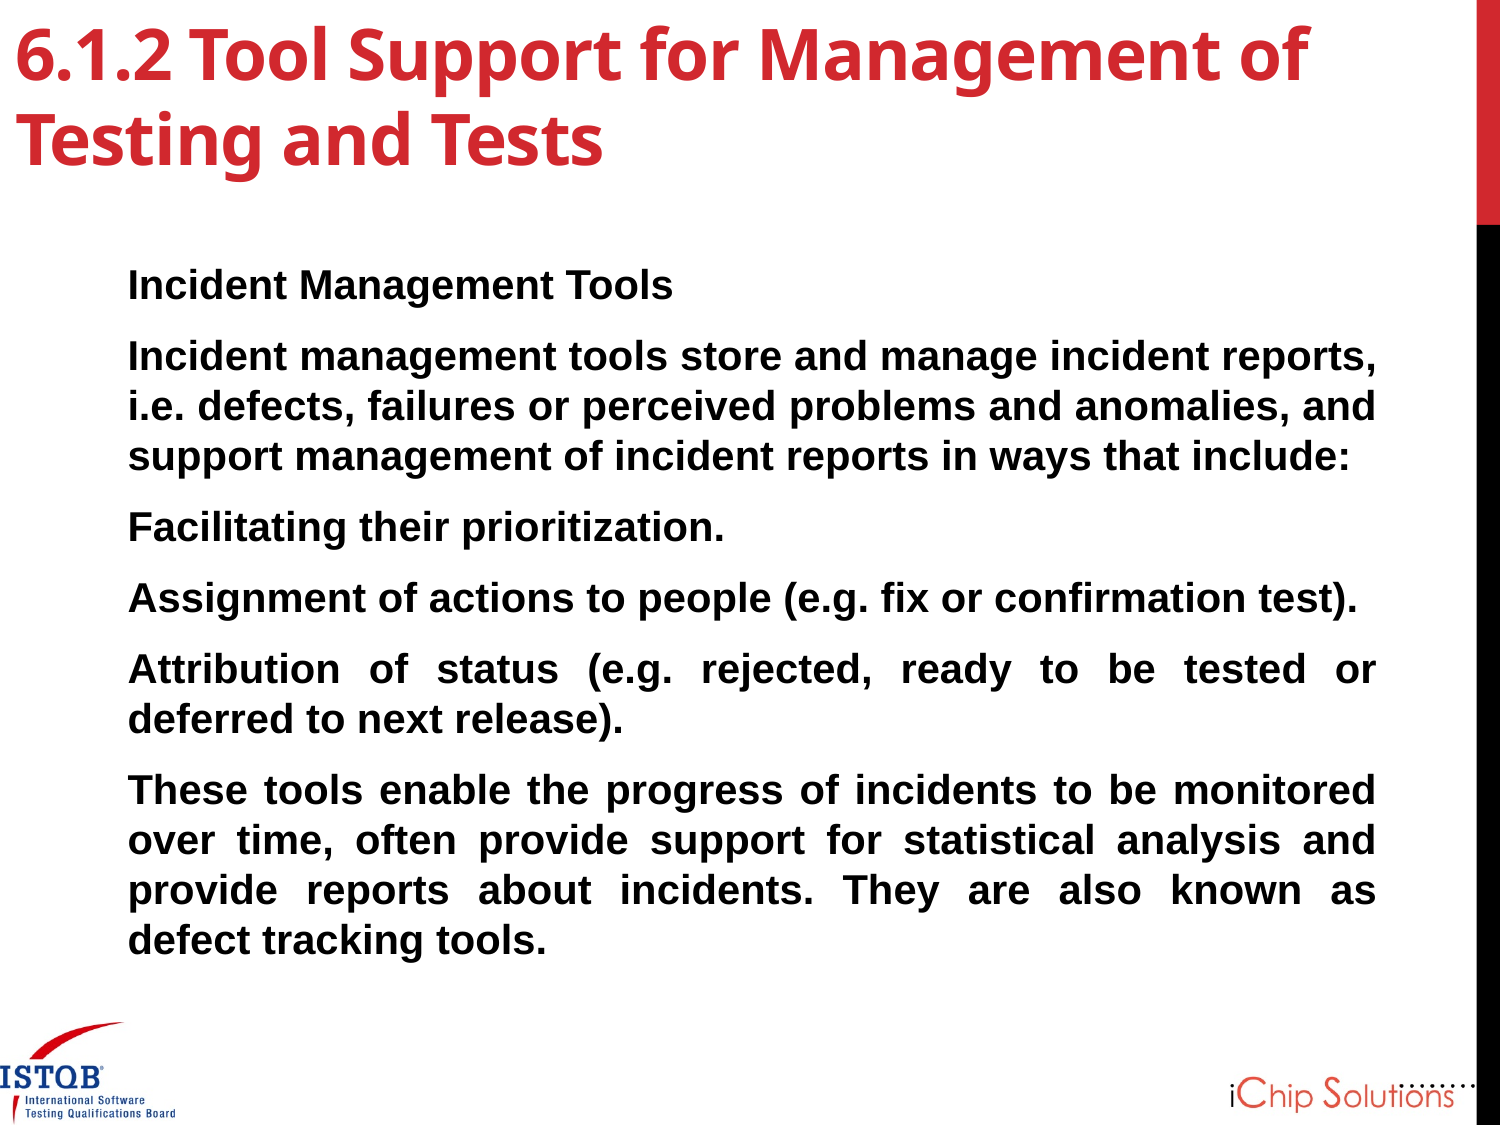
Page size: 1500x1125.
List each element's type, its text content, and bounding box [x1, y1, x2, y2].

picture [1211, 1059, 1476, 1124]
list Incident Management Tools Incident management tools store and manage incident reports, i.e. defects, failures or perceived problems and anomalies, and support management of incident reports in ways that include: Facilitating their prioritization. Assignment of actions to people (e.g. fix or confirmation test). Attribution of status (e.g. rejected, ready to be tested or deferred to next release). These tools enable the progress of incidents to be monitored over time, often provide support for statistical analysis and provide reports about incidents. They are also known as defect tracking tools. [112, 249, 1393, 1038]
title 6.1.2 Tool Support for Management of Testing and Tests [0, 0, 1500, 188]
picture [0, 1022, 176, 1125]
